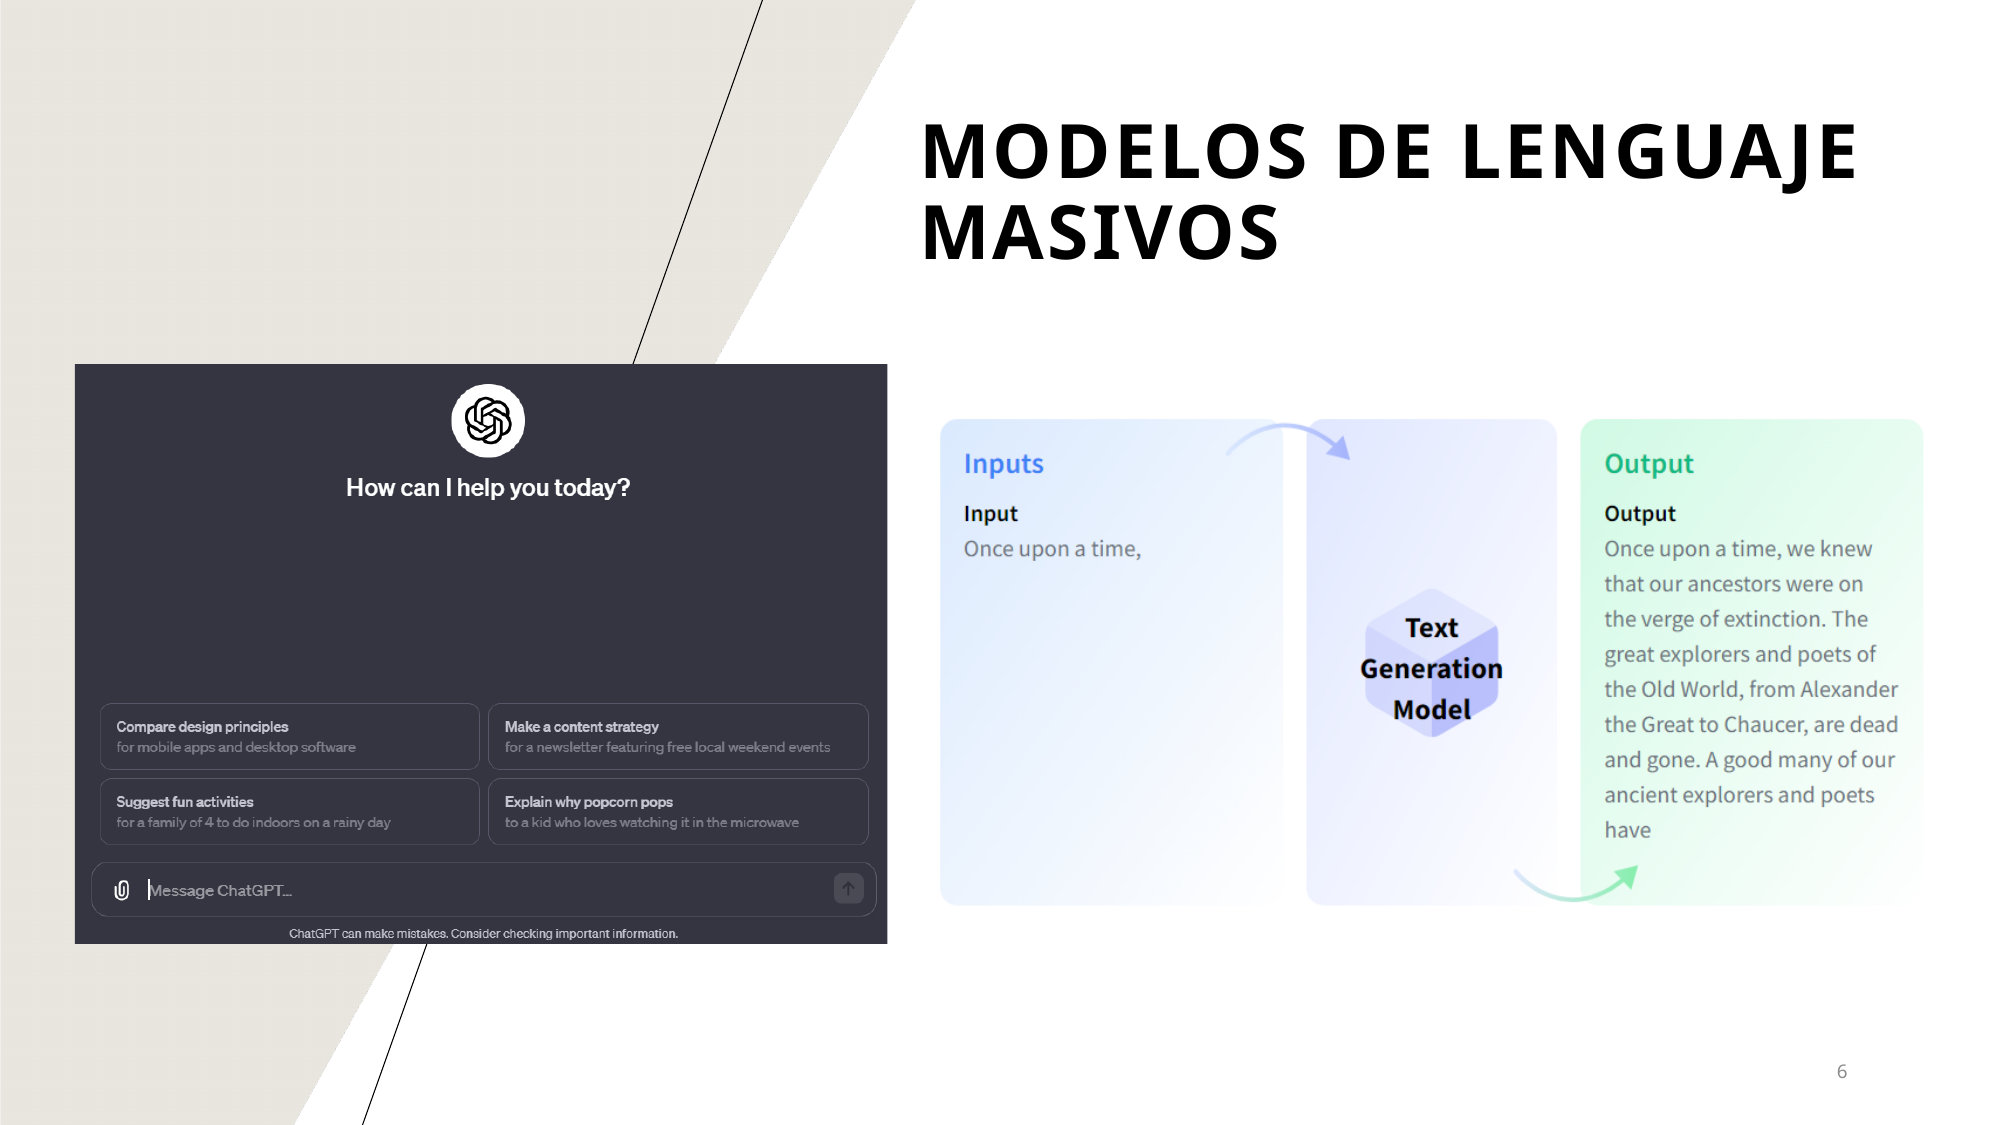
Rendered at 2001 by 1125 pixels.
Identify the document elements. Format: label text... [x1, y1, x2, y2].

text_box Modelos de lenguaje masivos [904, 0, 1967, 283]
slide_number 6 [1584, 1042, 1863, 1103]
picture [0, 0, 1975, 1125]
